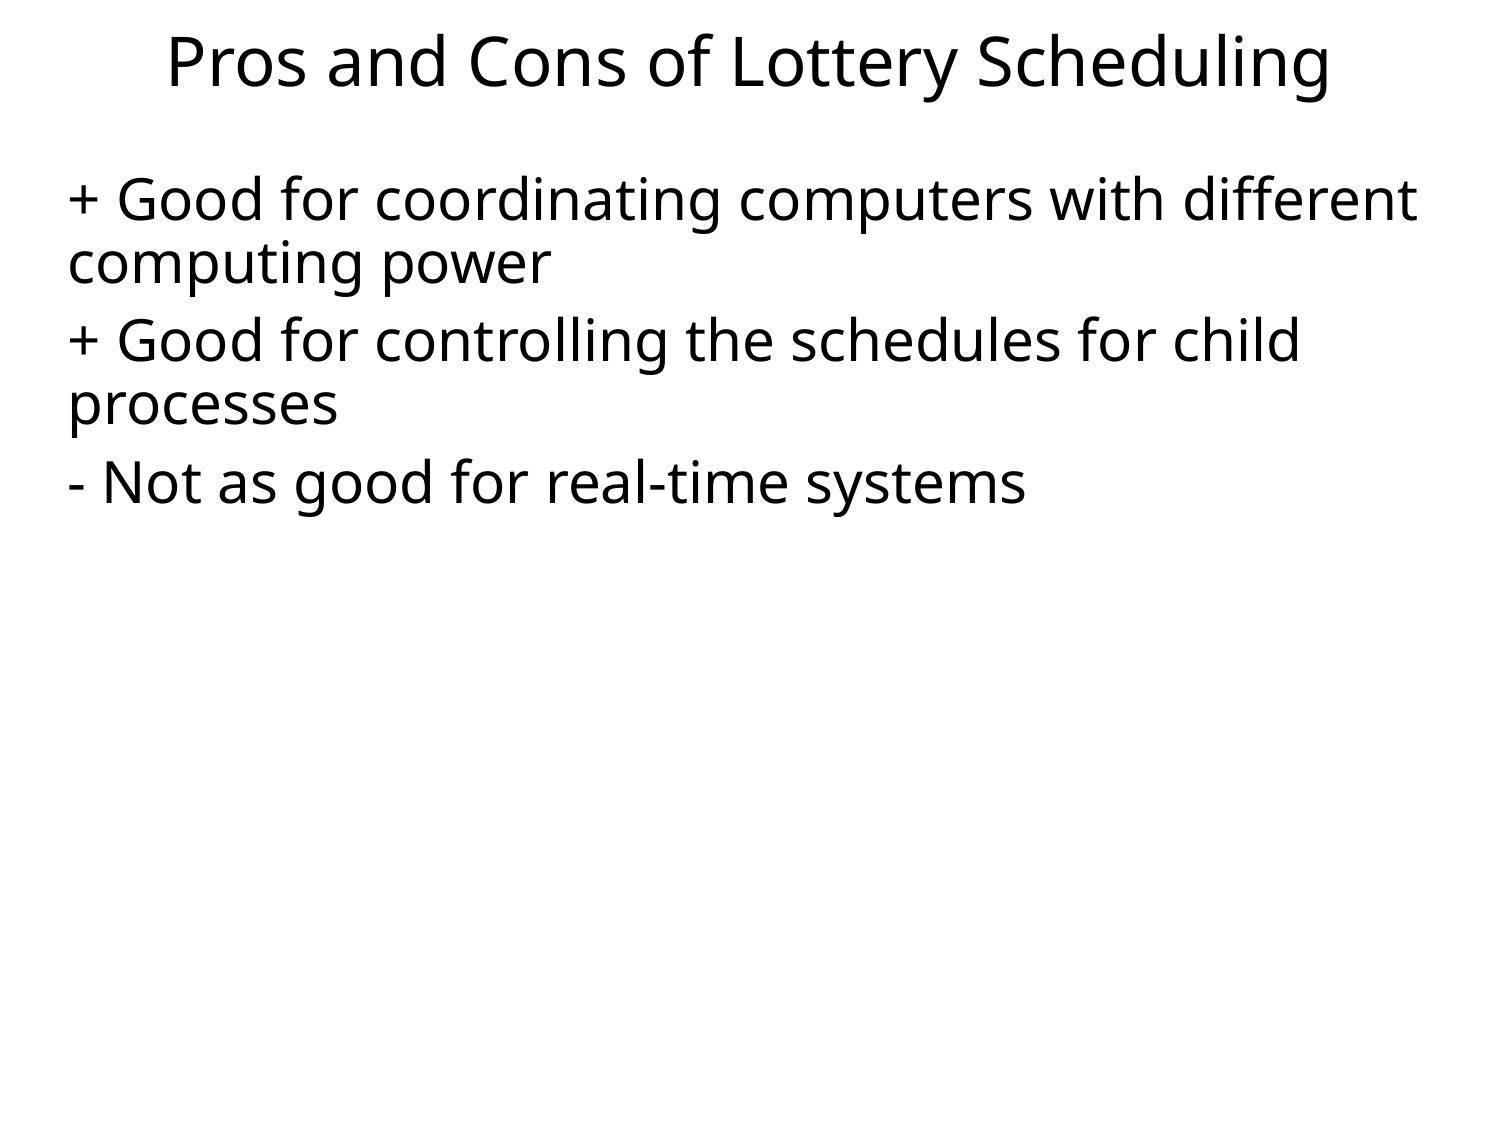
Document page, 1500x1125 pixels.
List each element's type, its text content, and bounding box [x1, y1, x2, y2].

list + Good for coordinating computers with different computing power + Good for controlling the schedules for child processes - Not as good for real-time systems [50, 162, 1450, 1014]
title Pros and Cons of Lottery Scheduling [50, 0, 1450, 128]
